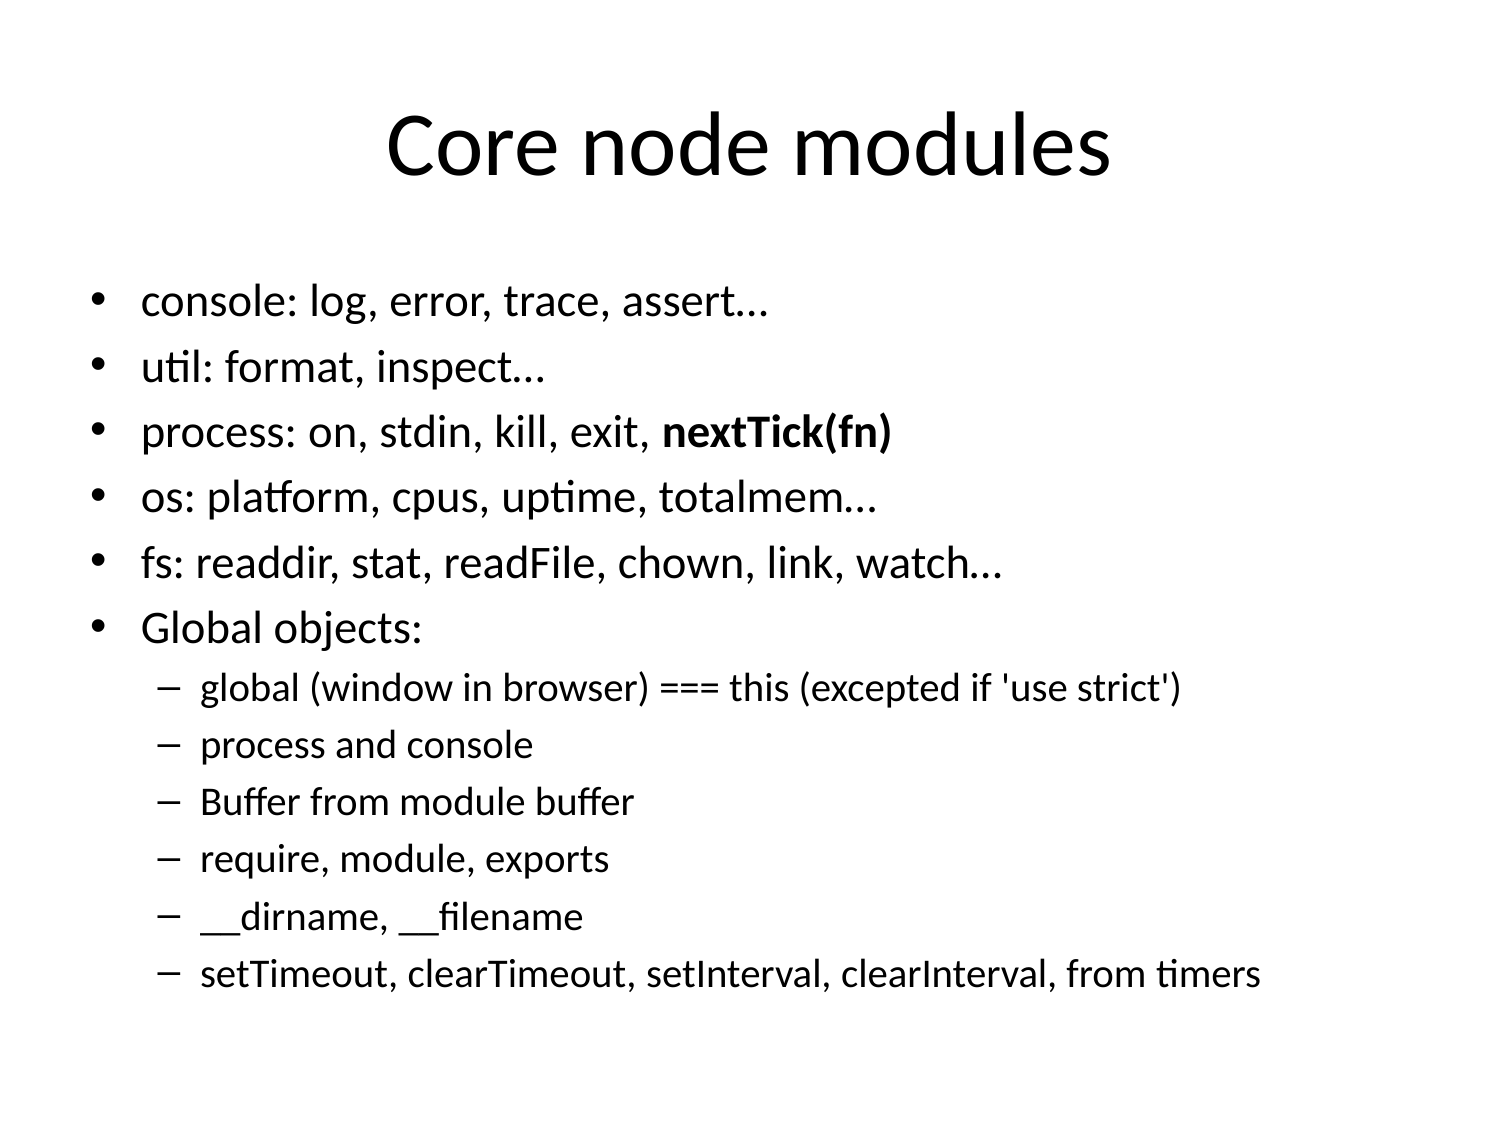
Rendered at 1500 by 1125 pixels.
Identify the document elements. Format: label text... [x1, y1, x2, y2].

list console: log, error, trace, assert… util: format, inspect… process: on, stdin, kill, exit, nextTick(fn) os: platform, cpus, uptime, totalmem… fs: readdir, stat, readFile, chown, link, watch… Global objects: global (window in browser) === this (excepted if 'use strict') process and console Buffer from module buffer require, module, exports __dirname, __filename setTimeout, clearTimeout, setInterval, clearInterval, from timers [75, 262, 1425, 1005]
title Core node modules [75, 45, 1425, 233]
